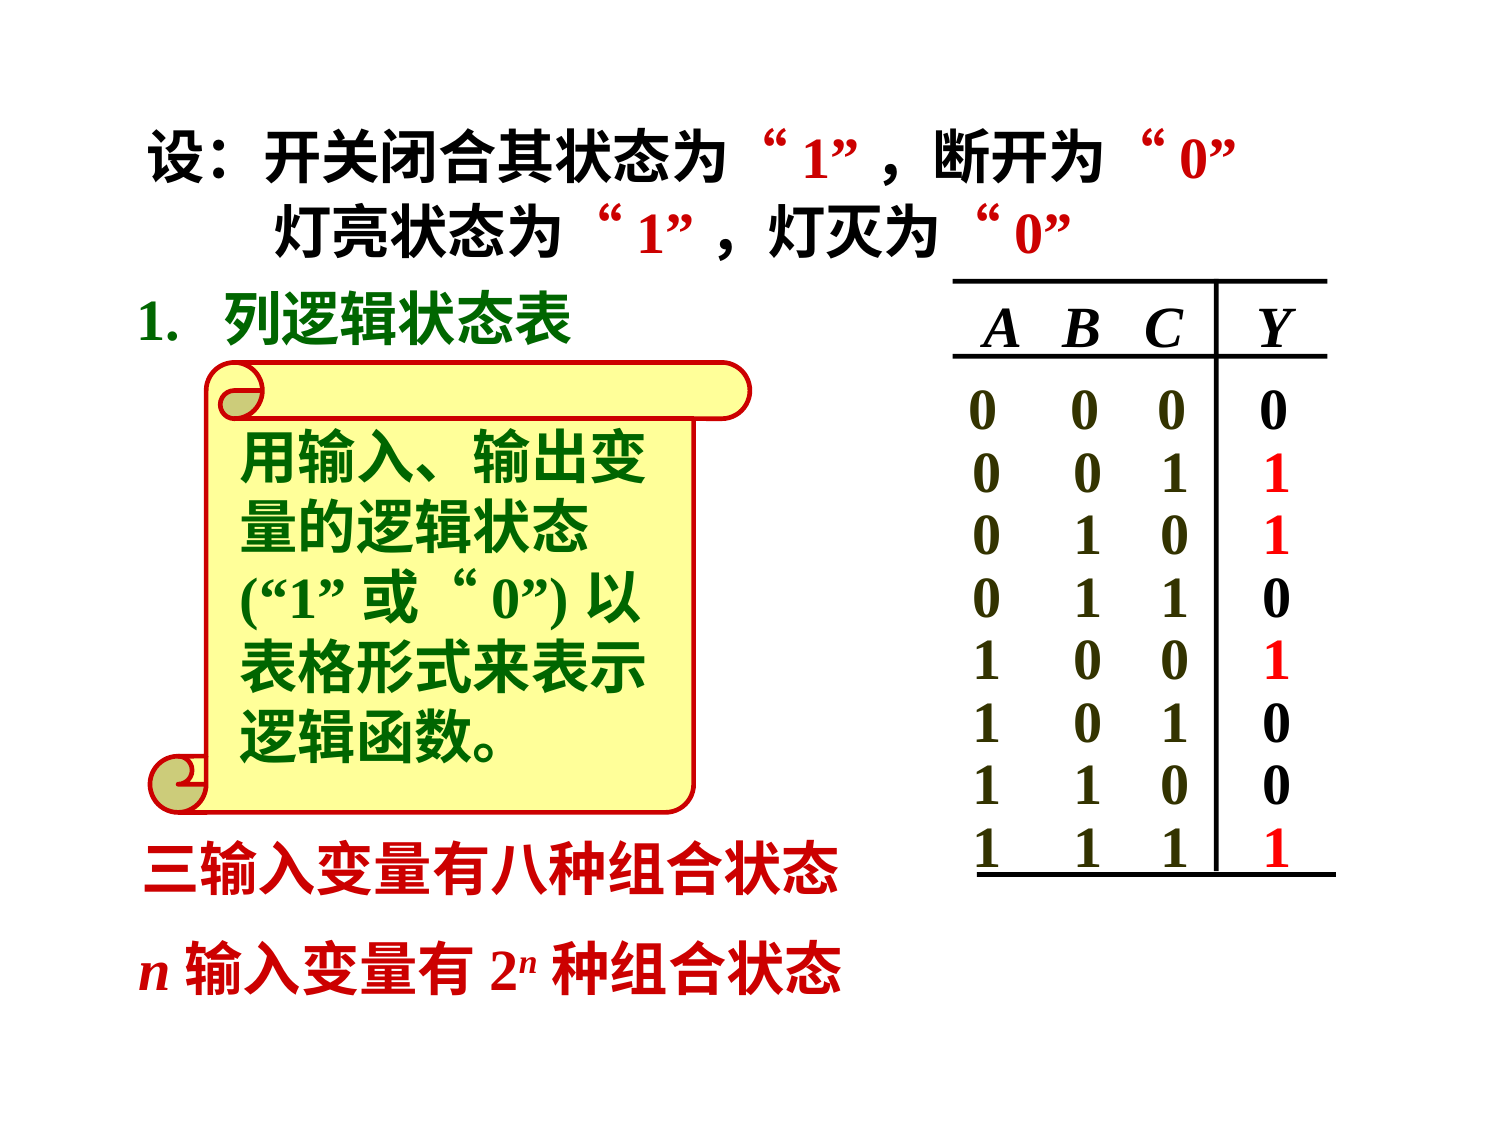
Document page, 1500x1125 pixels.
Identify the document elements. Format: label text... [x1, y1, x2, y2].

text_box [146, 112, 1238, 274]
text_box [123, 824, 858, 1011]
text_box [149, 362, 751, 813]
text_box 1. 列逻辑状态表 [107, 275, 588, 360]
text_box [878, 280, 1337, 888]
